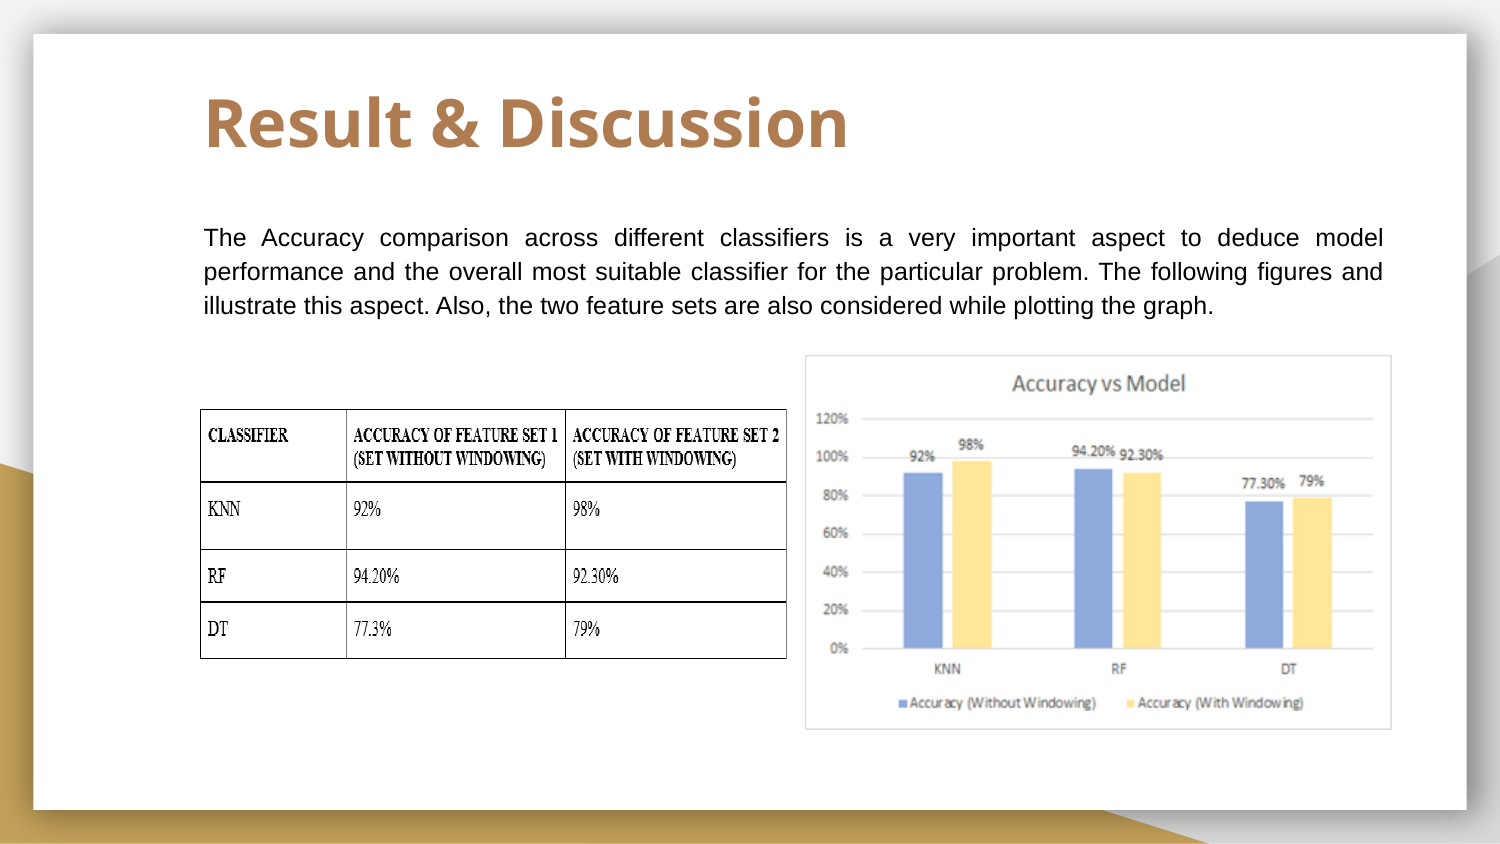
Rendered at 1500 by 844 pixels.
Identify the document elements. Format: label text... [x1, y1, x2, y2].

list The Accuracy comparison across different classifiers is a very important aspect to deduce model performance and the overall most suitable classifier for the particular problem. The following figures and illustrate this aspect. Also, the two feature sets are also considered while plotting the graph. [188, 201, 1402, 755]
picture [804, 354, 1392, 730]
title Result & Discussion [188, 66, 1208, 180]
picture [199, 408, 787, 661]
